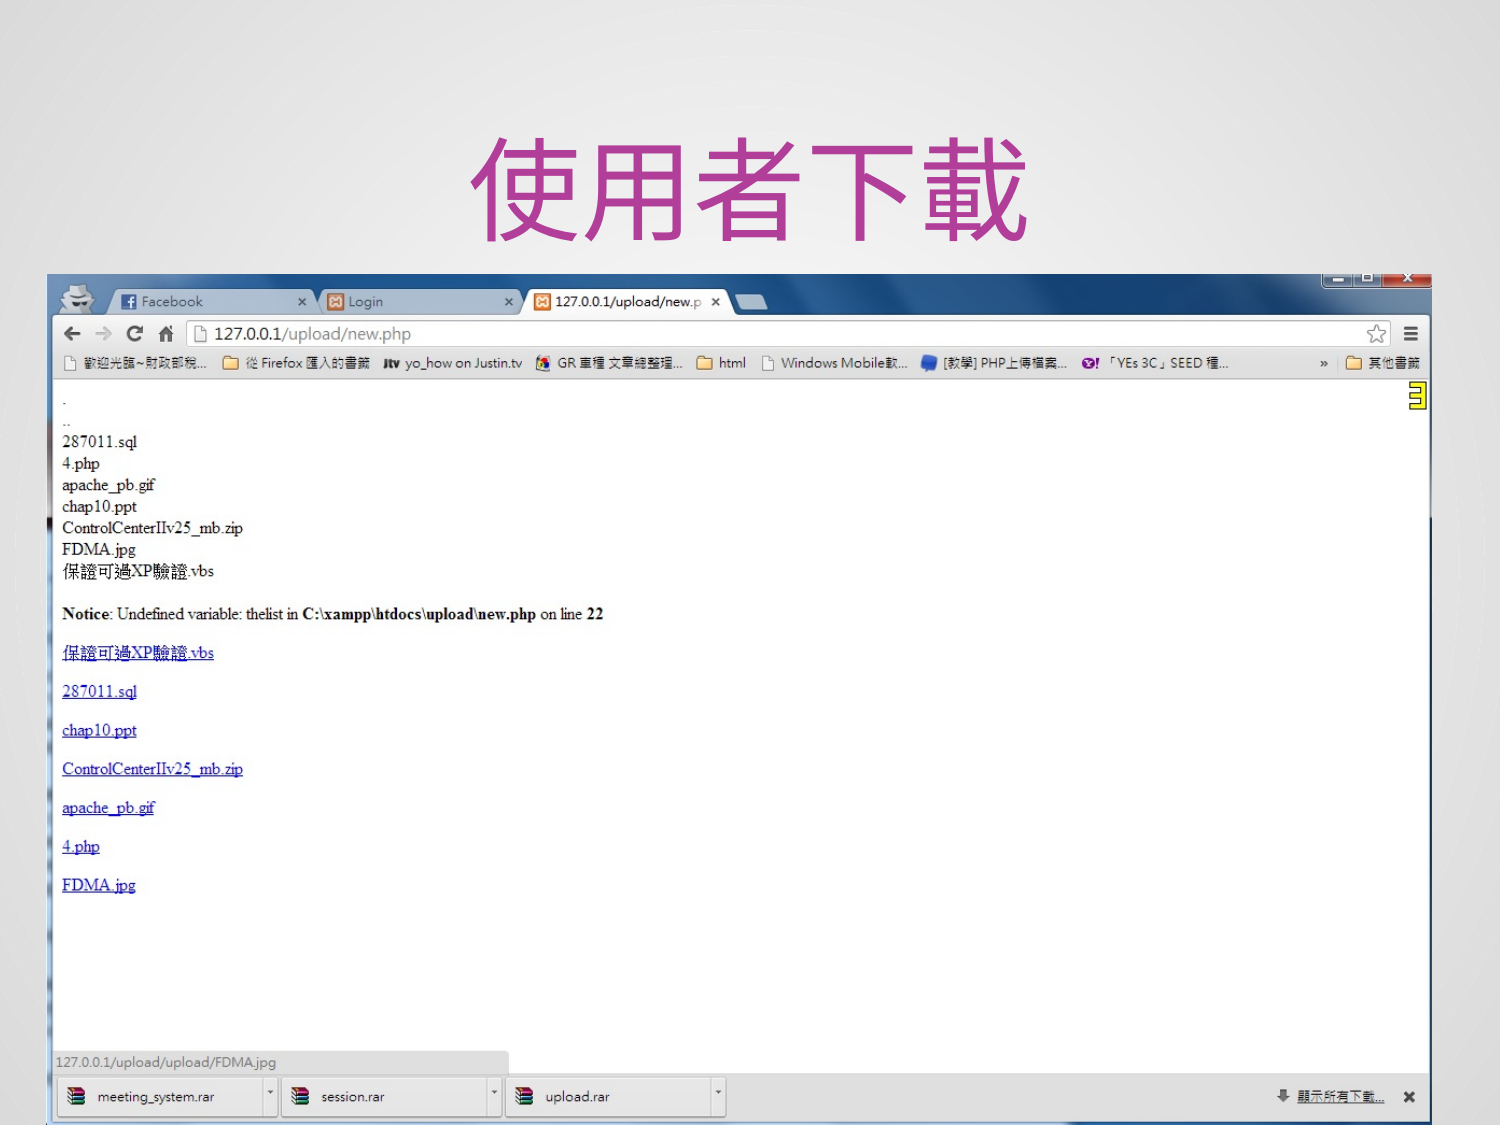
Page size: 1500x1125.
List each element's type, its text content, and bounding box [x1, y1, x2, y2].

picture [46, 273, 1432, 1125]
title 使用者下載 [75, 0, 1425, 263]
